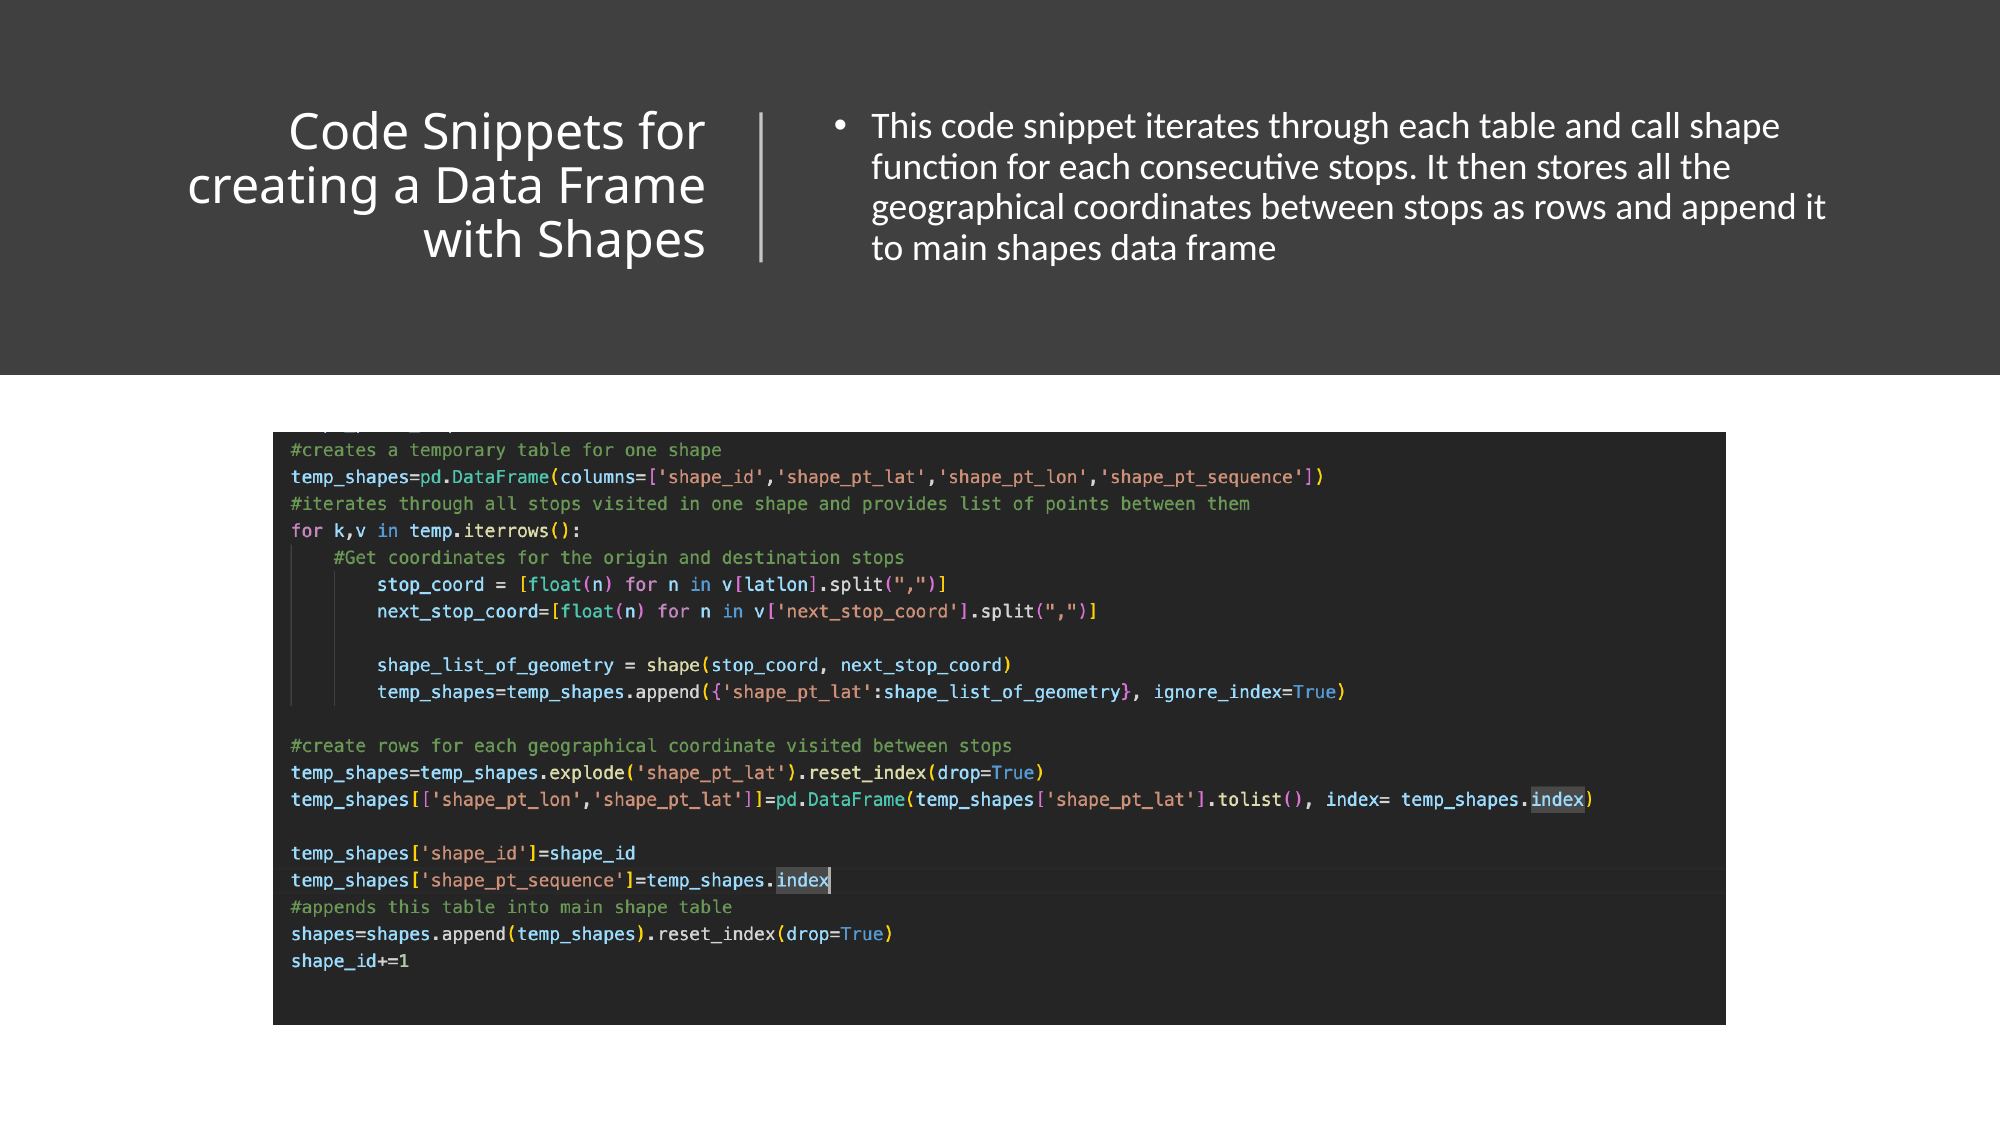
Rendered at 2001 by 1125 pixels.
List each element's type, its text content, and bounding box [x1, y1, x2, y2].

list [273, 432, 1726, 1025]
text_box [0, 0, 2000, 376]
title Code Snippets for creating a Data Frame with Shapes [130, 78, 722, 297]
text_box This code snippet iterates through each table and call shape function for each consecutive stops. It then stores all the geographical coordinates between stops as rows and append it to main shapes data frame [800, 67, 1869, 308]
